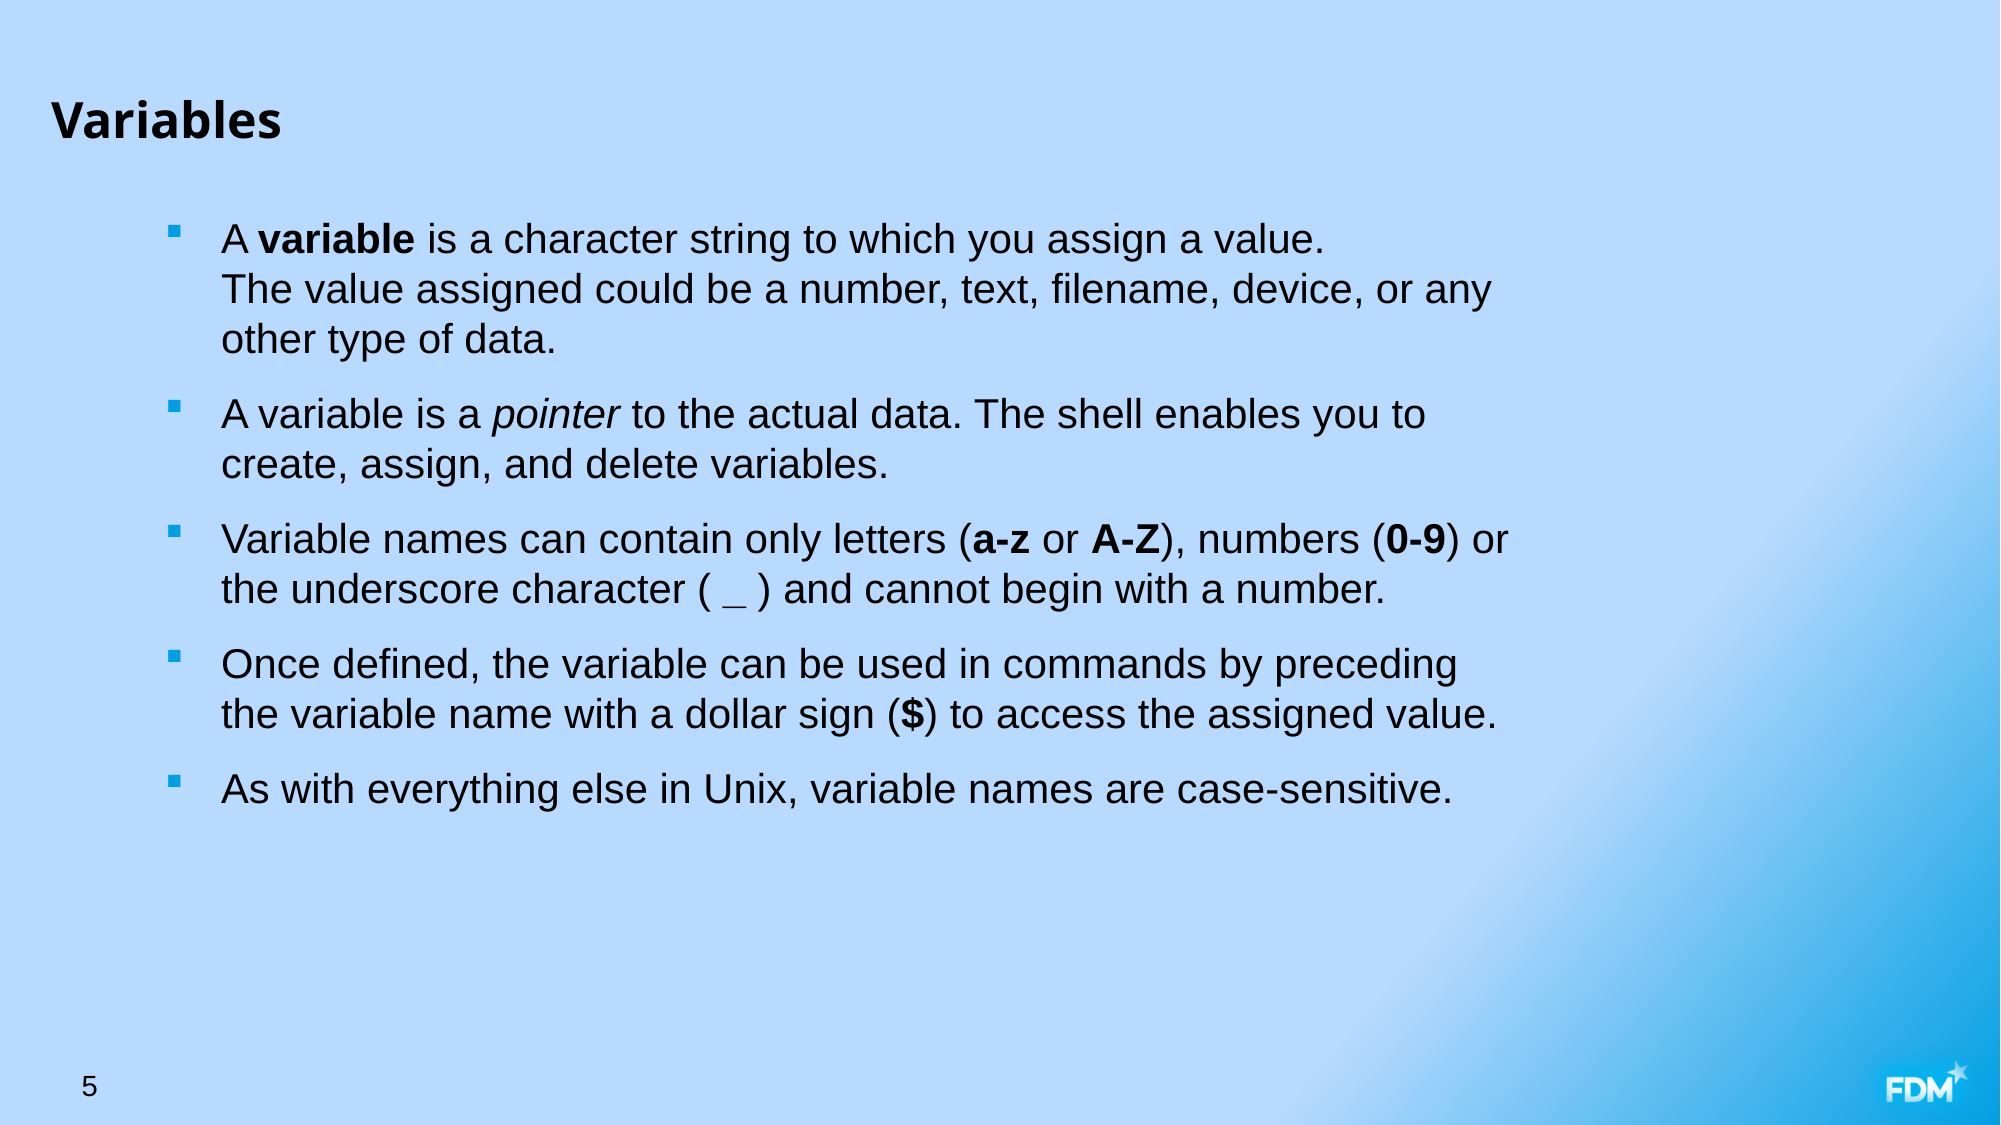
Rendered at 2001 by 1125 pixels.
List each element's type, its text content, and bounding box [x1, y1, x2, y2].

picture [1858, 1029, 2000, 1125]
text_box A variable is a character string to which you assign a value. The value assigned could be a number, text, filename, device, or any other type of data. A variable is a pointer to the actual data. The shell enables you to create, assign, and delete variables. Variable names can contain only letters (a-z or A-Z), numbers (0-9) or the underscore character ( _ ) and cannot begin with a number. Once defined, the variable can be used in commands by preceding the variable name with a dollar sign ($) to access the assigned value. As with everything else in Unix, variable names are case-sensitive. [149, 203, 1532, 575]
slide_number 5 [66, 1060, 534, 1110]
text_box Variables [39, 76, 1879, 159]
